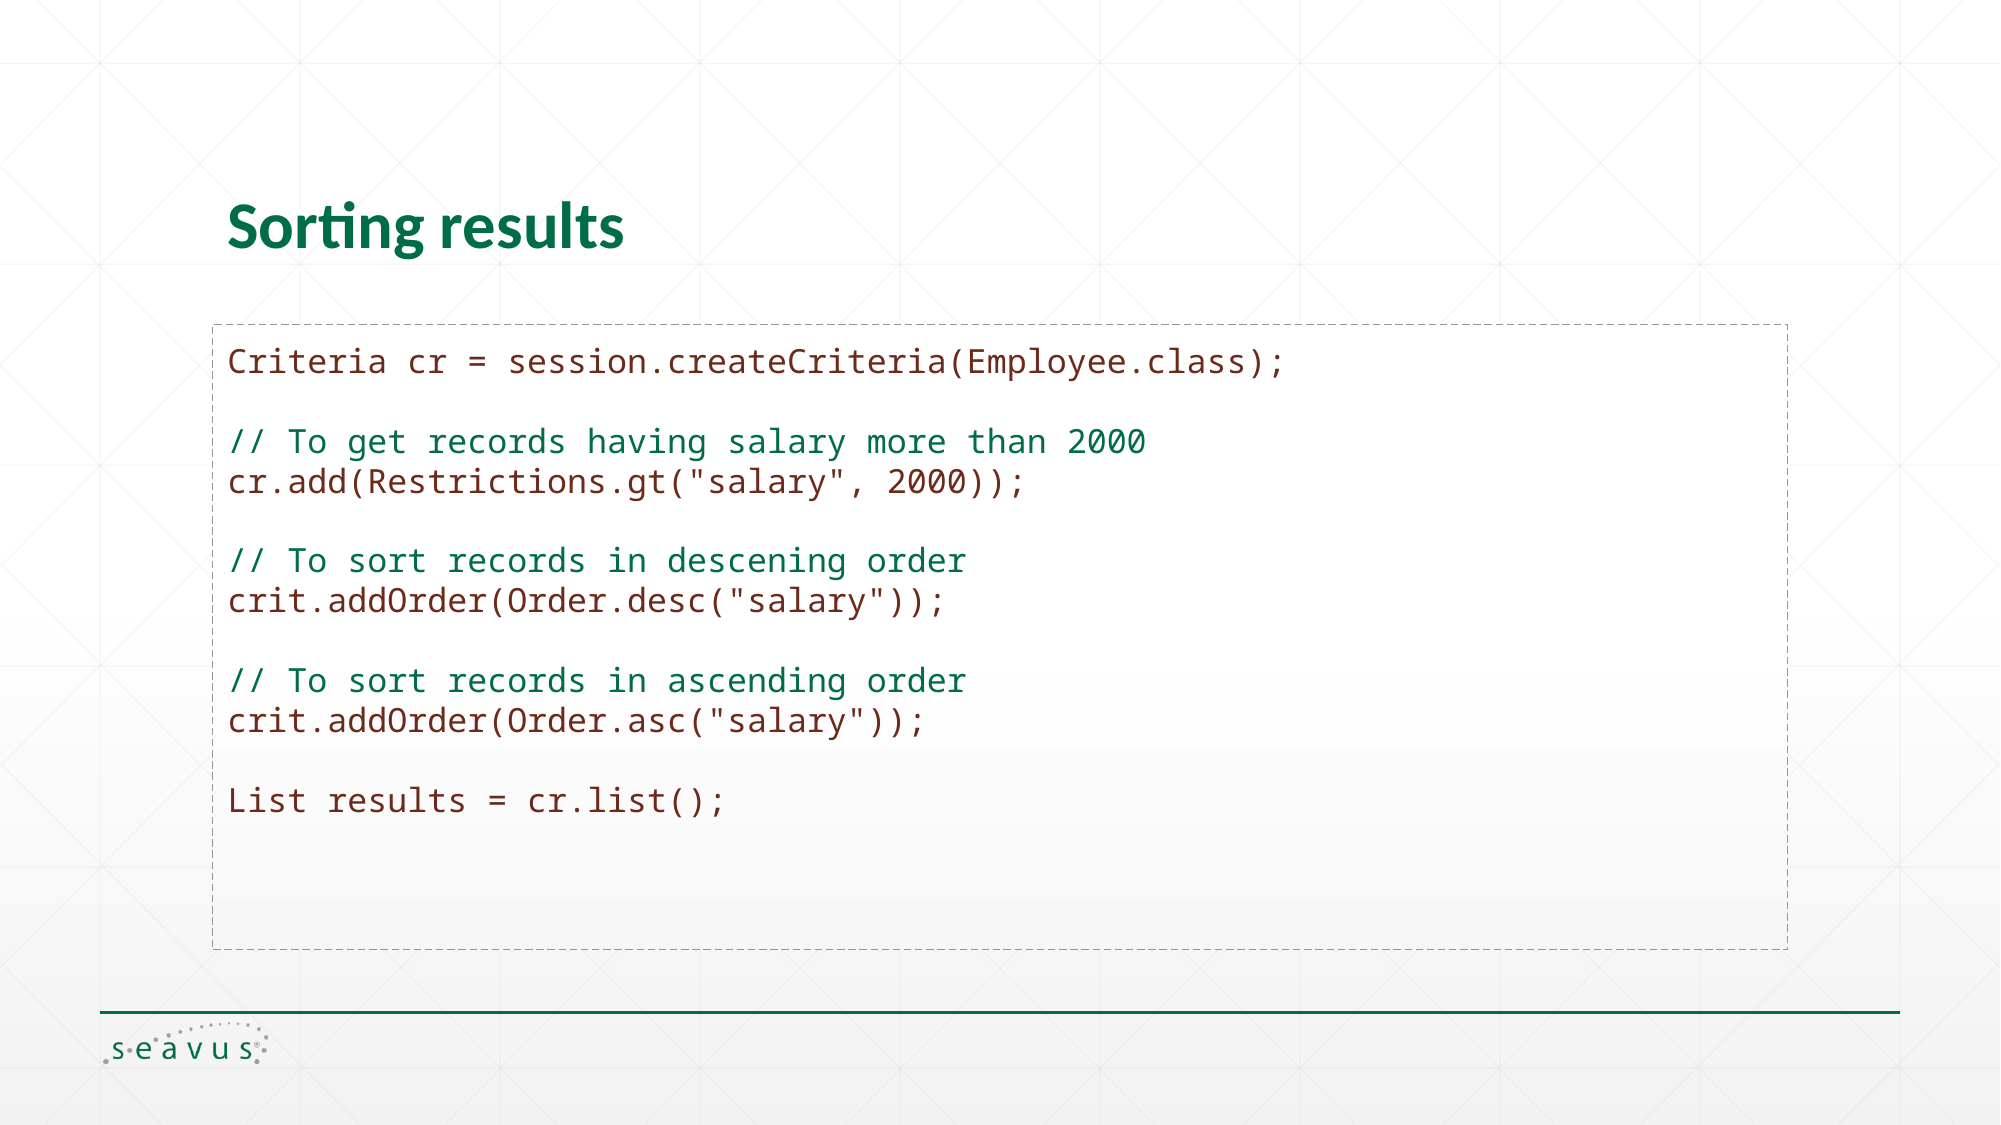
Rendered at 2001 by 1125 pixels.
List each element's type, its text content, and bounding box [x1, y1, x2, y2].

picture [103, 1022, 268, 1064]
list Criteria cr = session.createCriteria(Employee.class); // To get records having salary more than 2000 cr.add(Restrictions.gt("salary", 2000)); // To sort records in descening order crit.addOrder(Order.desc("salary")); // To sort records in ascending order crit.addOrder(Order.asc("salary")); List results = cr.list(); [212, 324, 1788, 950]
title Sorting results [212, 82, 1788, 271]
